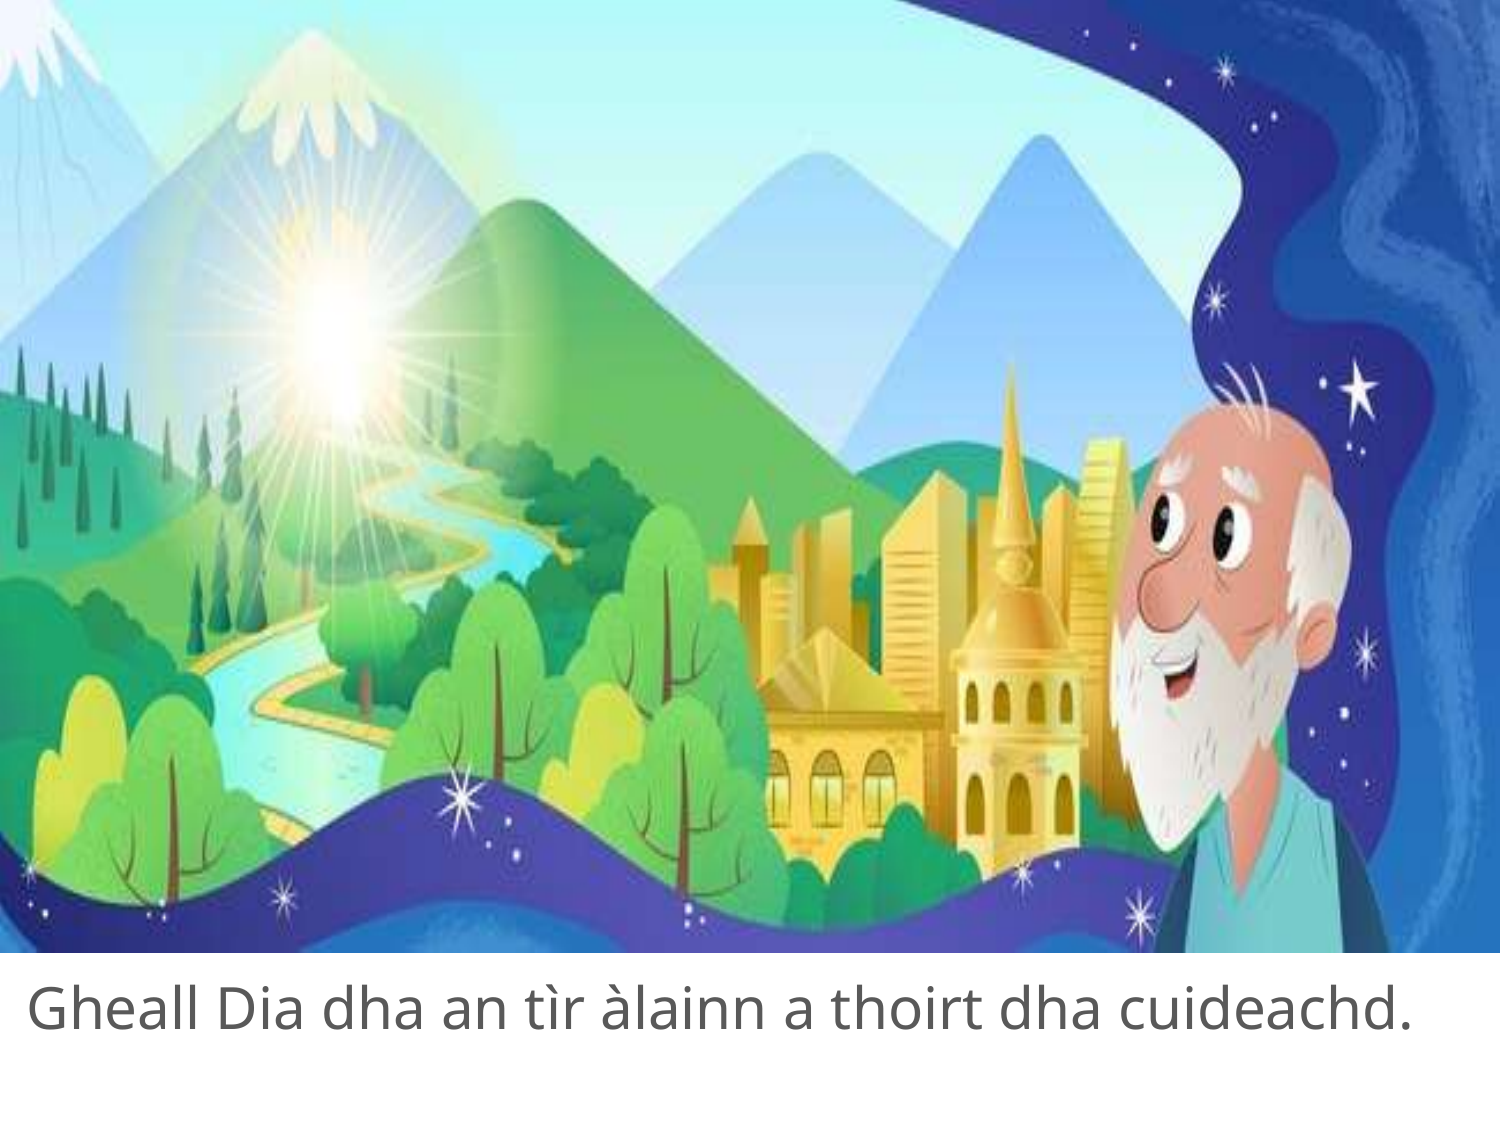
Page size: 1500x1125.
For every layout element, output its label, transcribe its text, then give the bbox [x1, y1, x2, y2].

text_box Gheall Dia dha an tìr àlainn a thoirt dha cuideachd. [11, 964, 1498, 1049]
picture [0, 0, 1500, 953]
